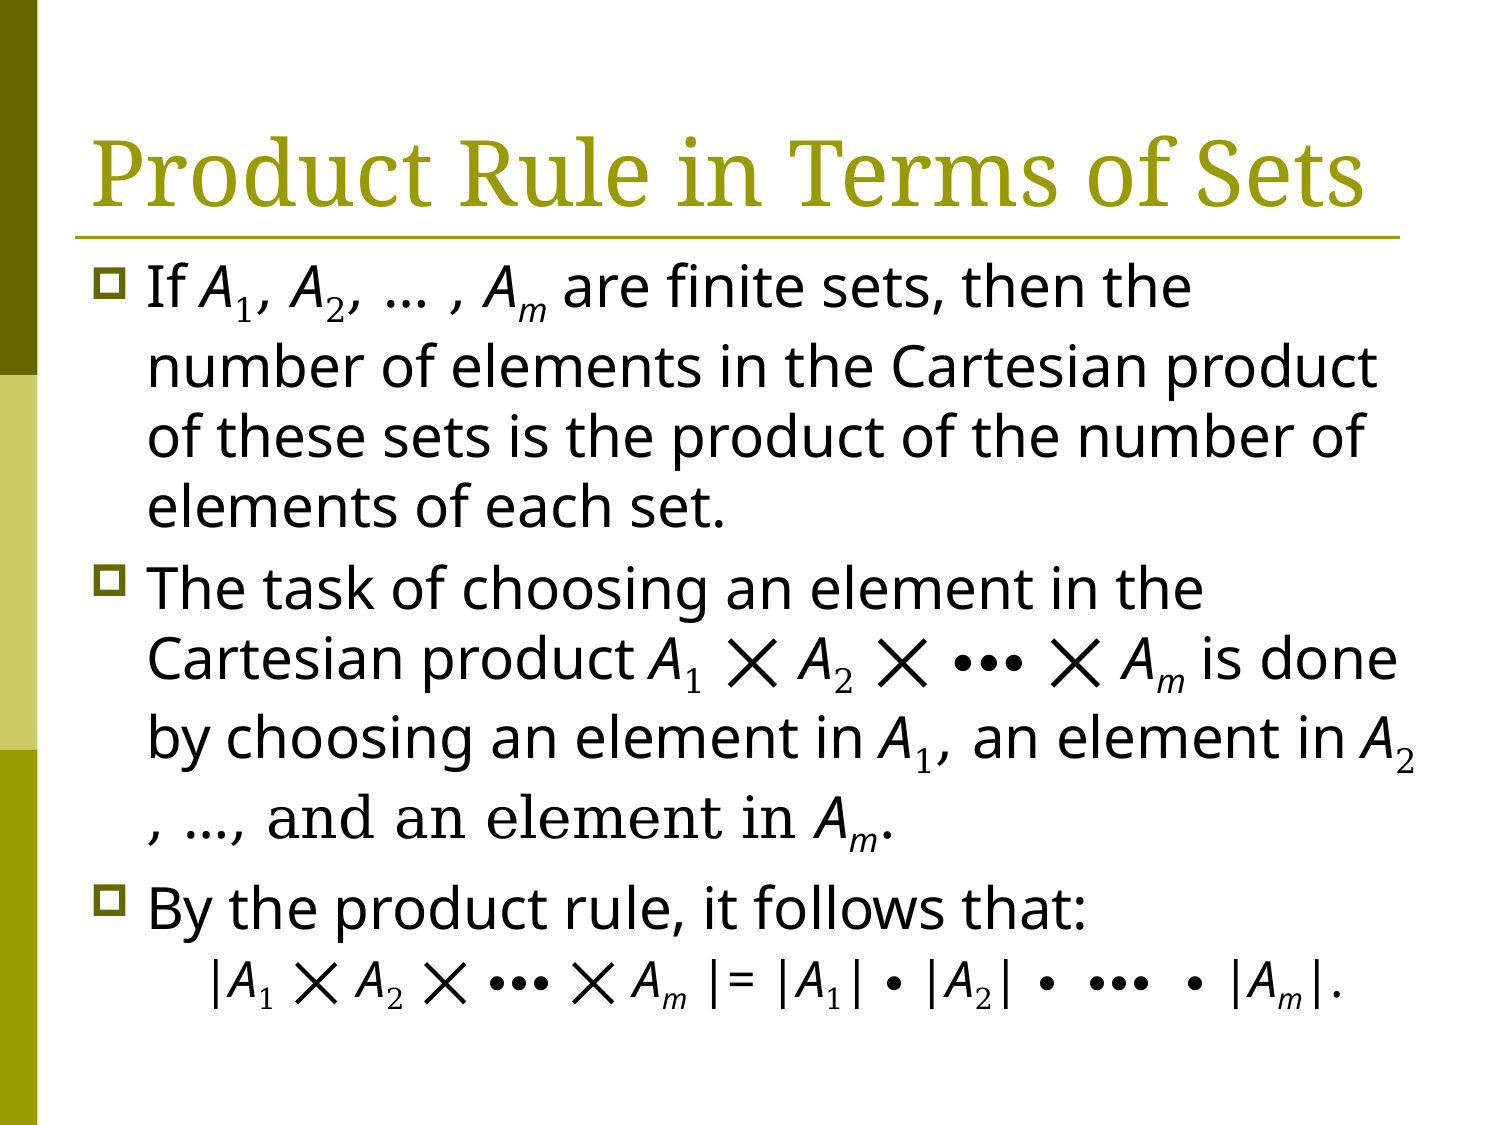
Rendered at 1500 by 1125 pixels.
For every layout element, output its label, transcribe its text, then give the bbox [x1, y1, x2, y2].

list If A1, A2, … , Am are finite sets, then the number of elements in the Cartesian product of these sets is the product of the number of elements of each set. The task of choosing an element in the Cartesian product A1 ⨉ A2 ⨉ ∙∙∙ ⨉ Am is done by choosing an element in A1, an element in A2 , …, and an element in Am. By the product rule, it follows that: [75, 241, 1438, 1080]
title Product Rule in Terms of Sets [75, 45, 1425, 233]
text_box |A1 ⨉ A2 ⨉ ∙∙∙ ⨉ Am |= |A1| ∙ |A2| ∙ ∙∙∙ ∙ |Am|. [187, 939, 1388, 1083]
